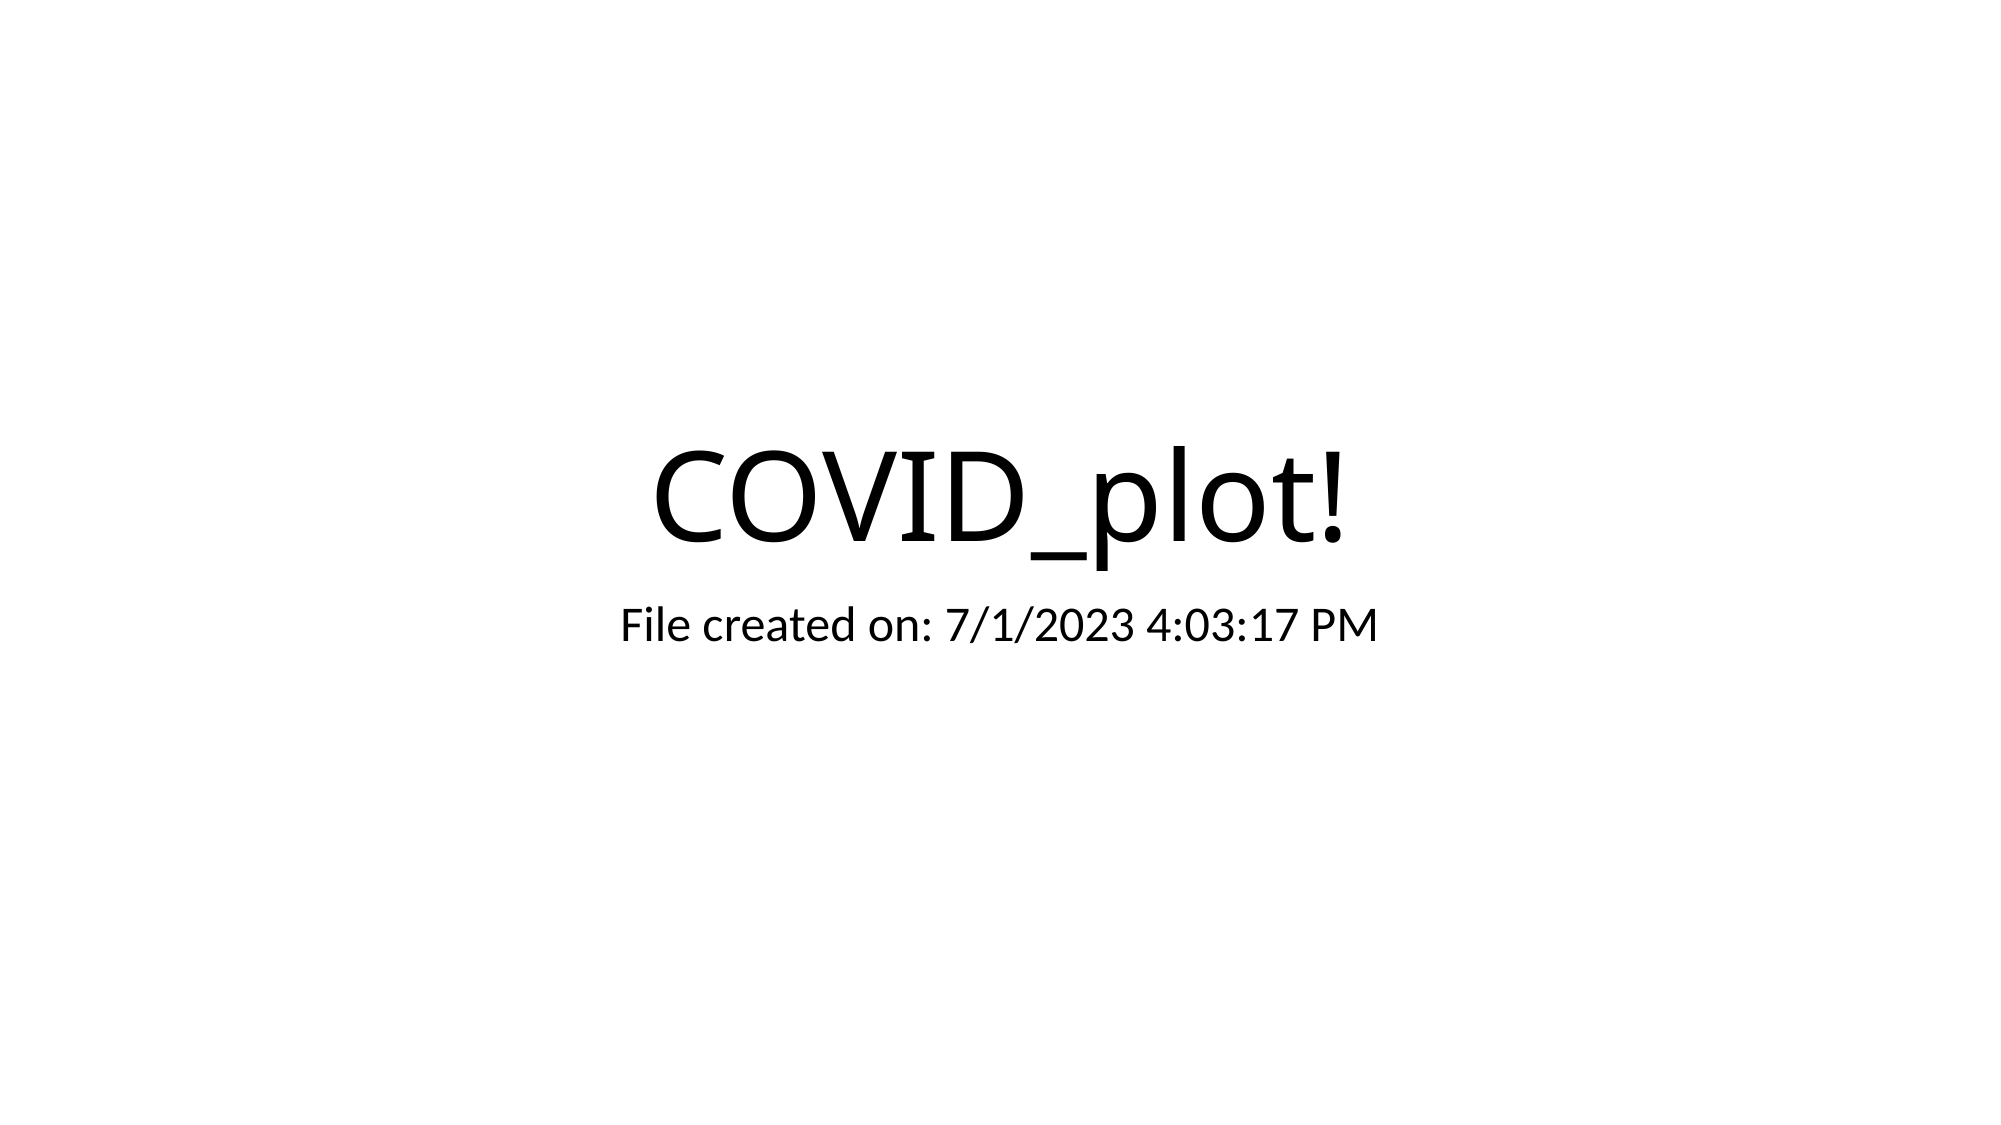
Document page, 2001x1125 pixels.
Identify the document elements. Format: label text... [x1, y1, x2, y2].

subtitle File created on: 7/1/2023 4:03:17 PM [249, 590, 1750, 863]
title COVID_plot! [249, 184, 1750, 576]
